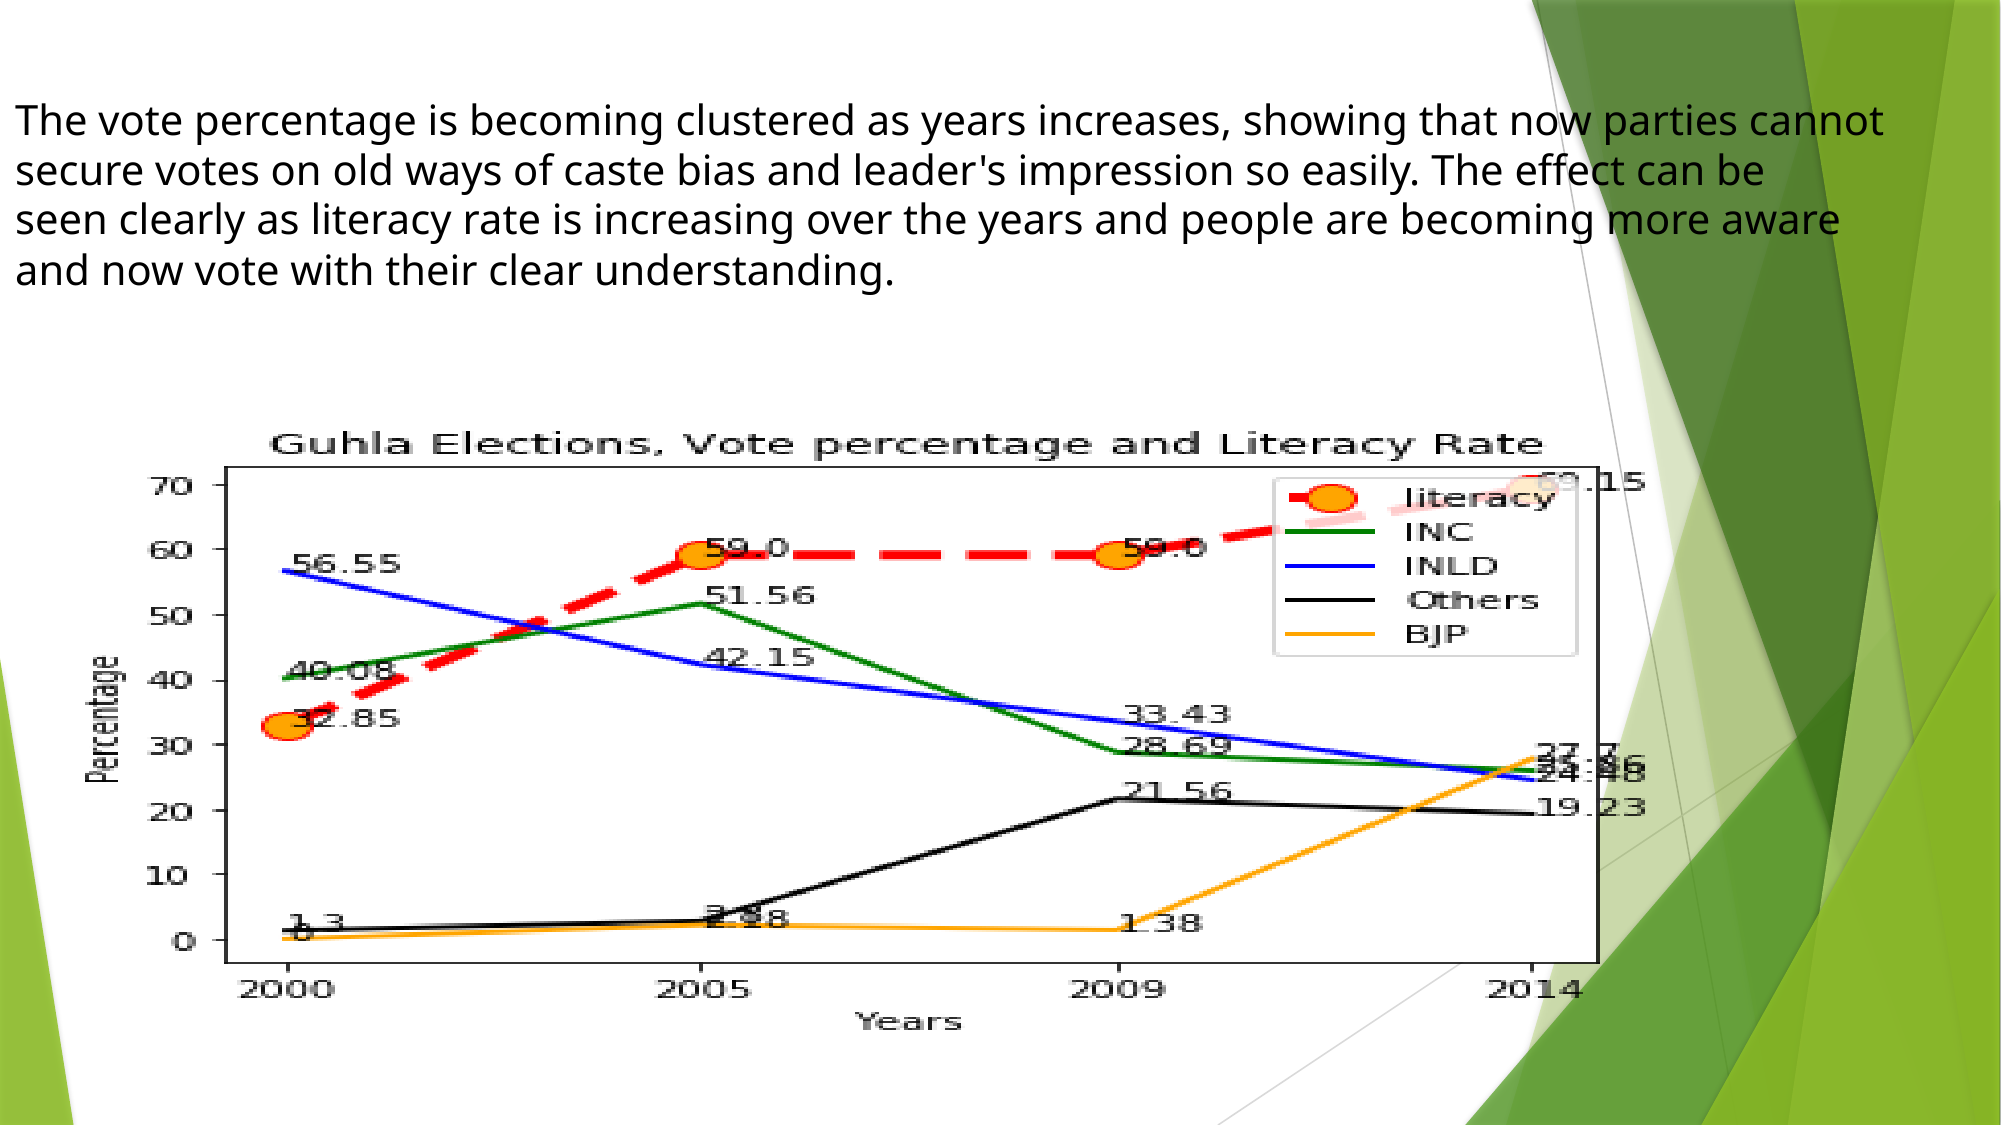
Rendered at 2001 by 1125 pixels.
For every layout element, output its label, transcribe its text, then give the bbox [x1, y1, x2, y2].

text_box The vote percentage is becoming clustered as years increases, showing that now parties cannot secure votes on old ways of caste bias and leader's impression so easily. The effect can be seen clearly as literacy rate is increasing over the years and people are becoming more aware and now vote with their clear understanding. [0, 85, 1911, 374]
picture [57, 415, 1679, 1049]
